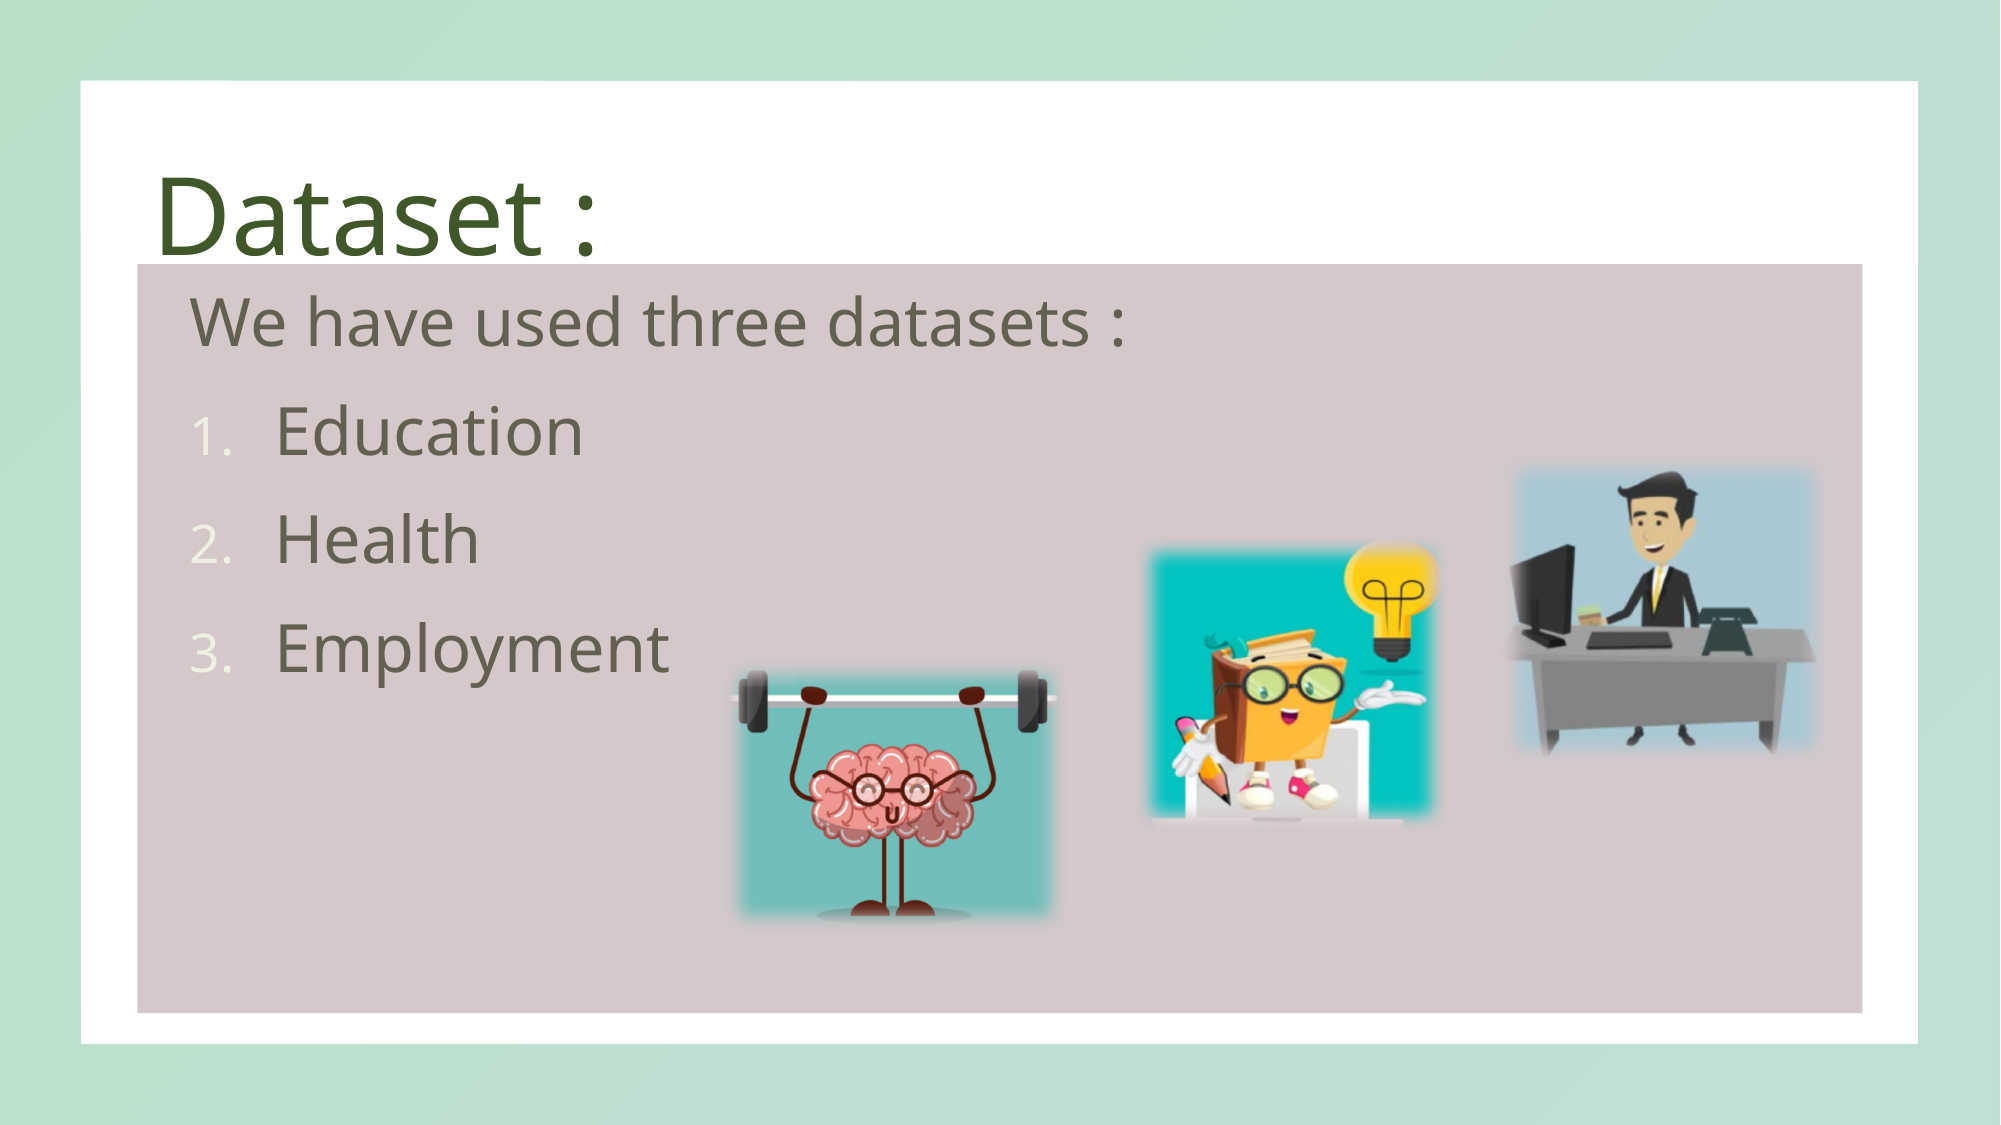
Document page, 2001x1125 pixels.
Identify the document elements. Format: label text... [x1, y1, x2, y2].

picture [1134, 535, 1449, 833]
picture [1498, 451, 1832, 766]
list We have used three datasets : Education Health Employment [137, 264, 1863, 1014]
title Dataset : [137, 111, 1863, 264]
picture [720, 657, 1068, 935]
